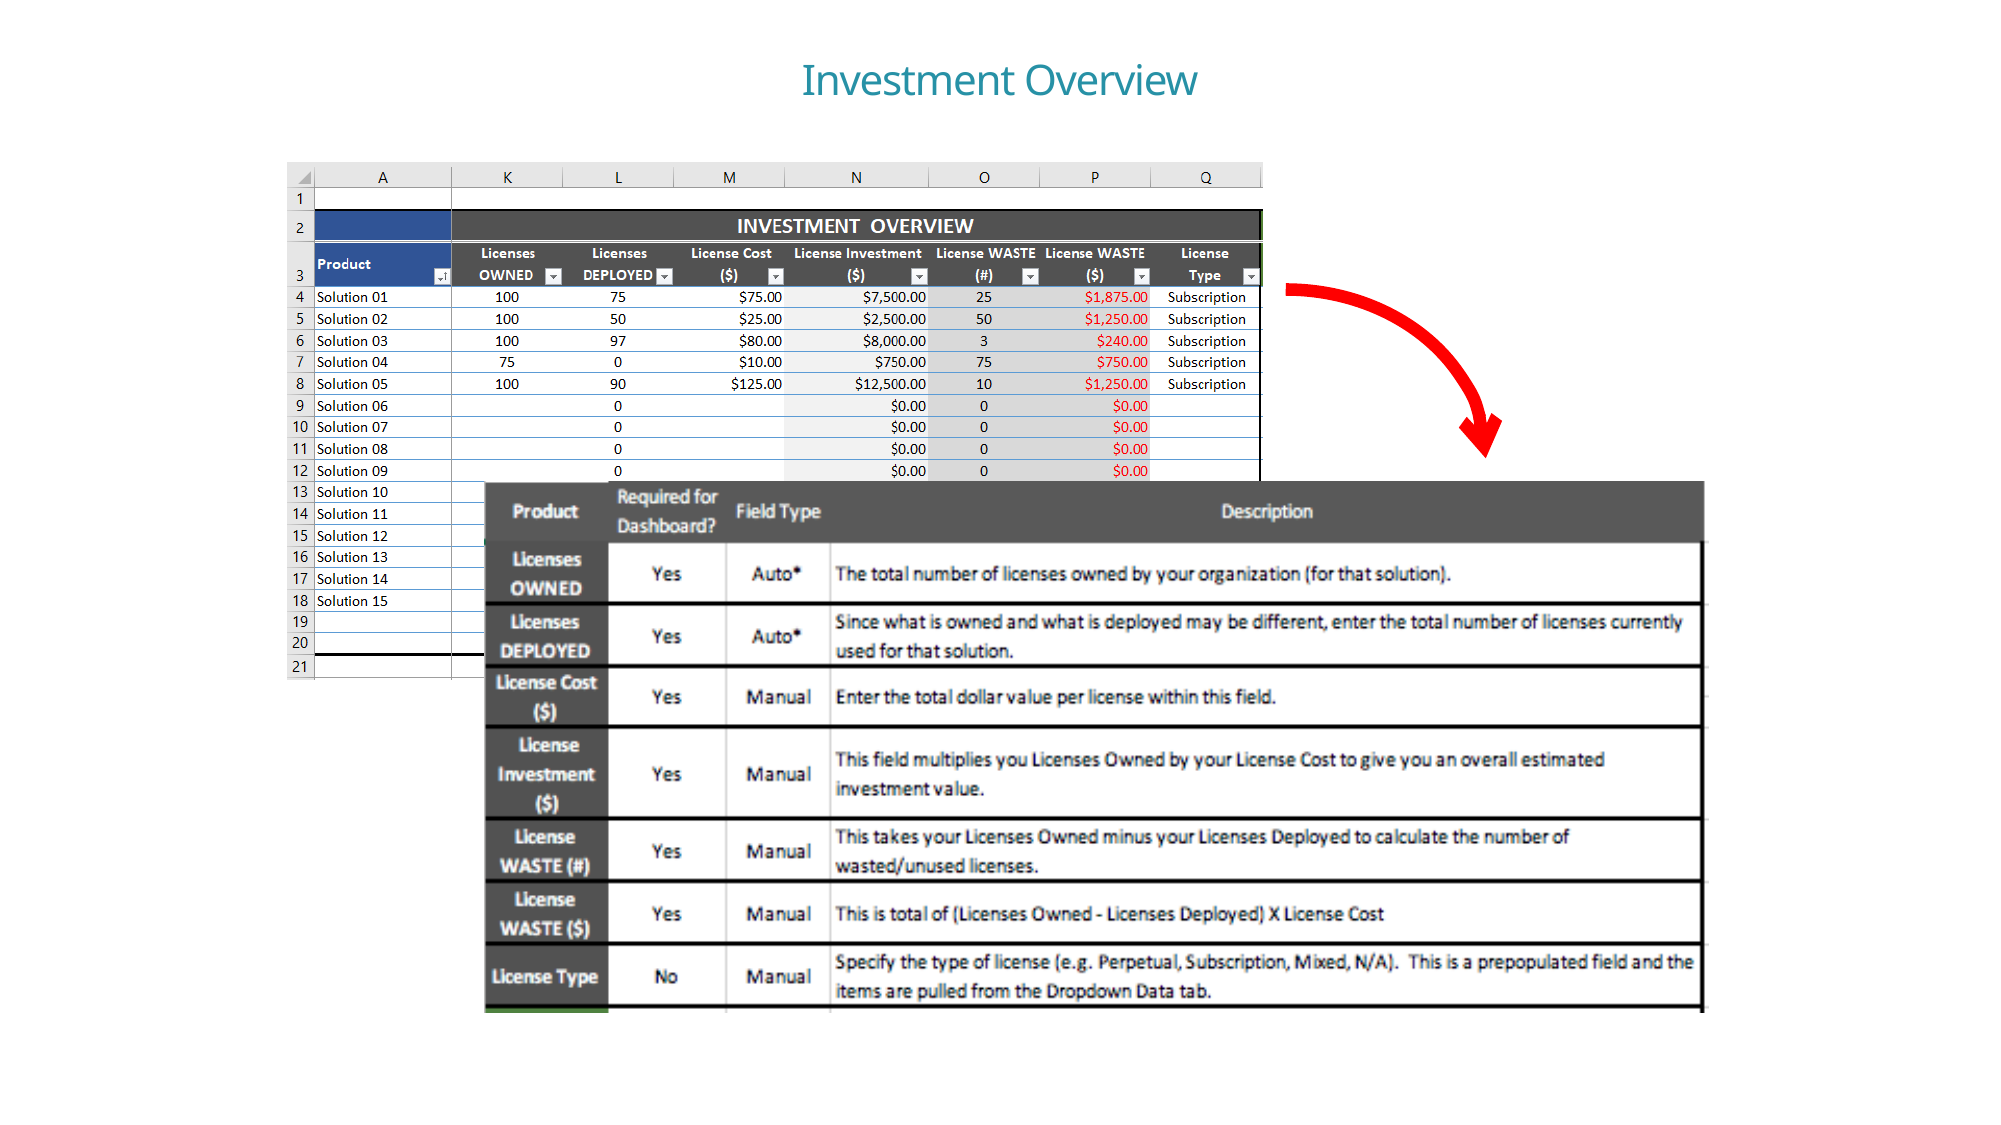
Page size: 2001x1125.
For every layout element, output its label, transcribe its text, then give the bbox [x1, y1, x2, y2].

title Investment Overview [269, 51, 1731, 113]
picture [287, 162, 1710, 1013]
text_box [1285, 288, 1493, 459]
